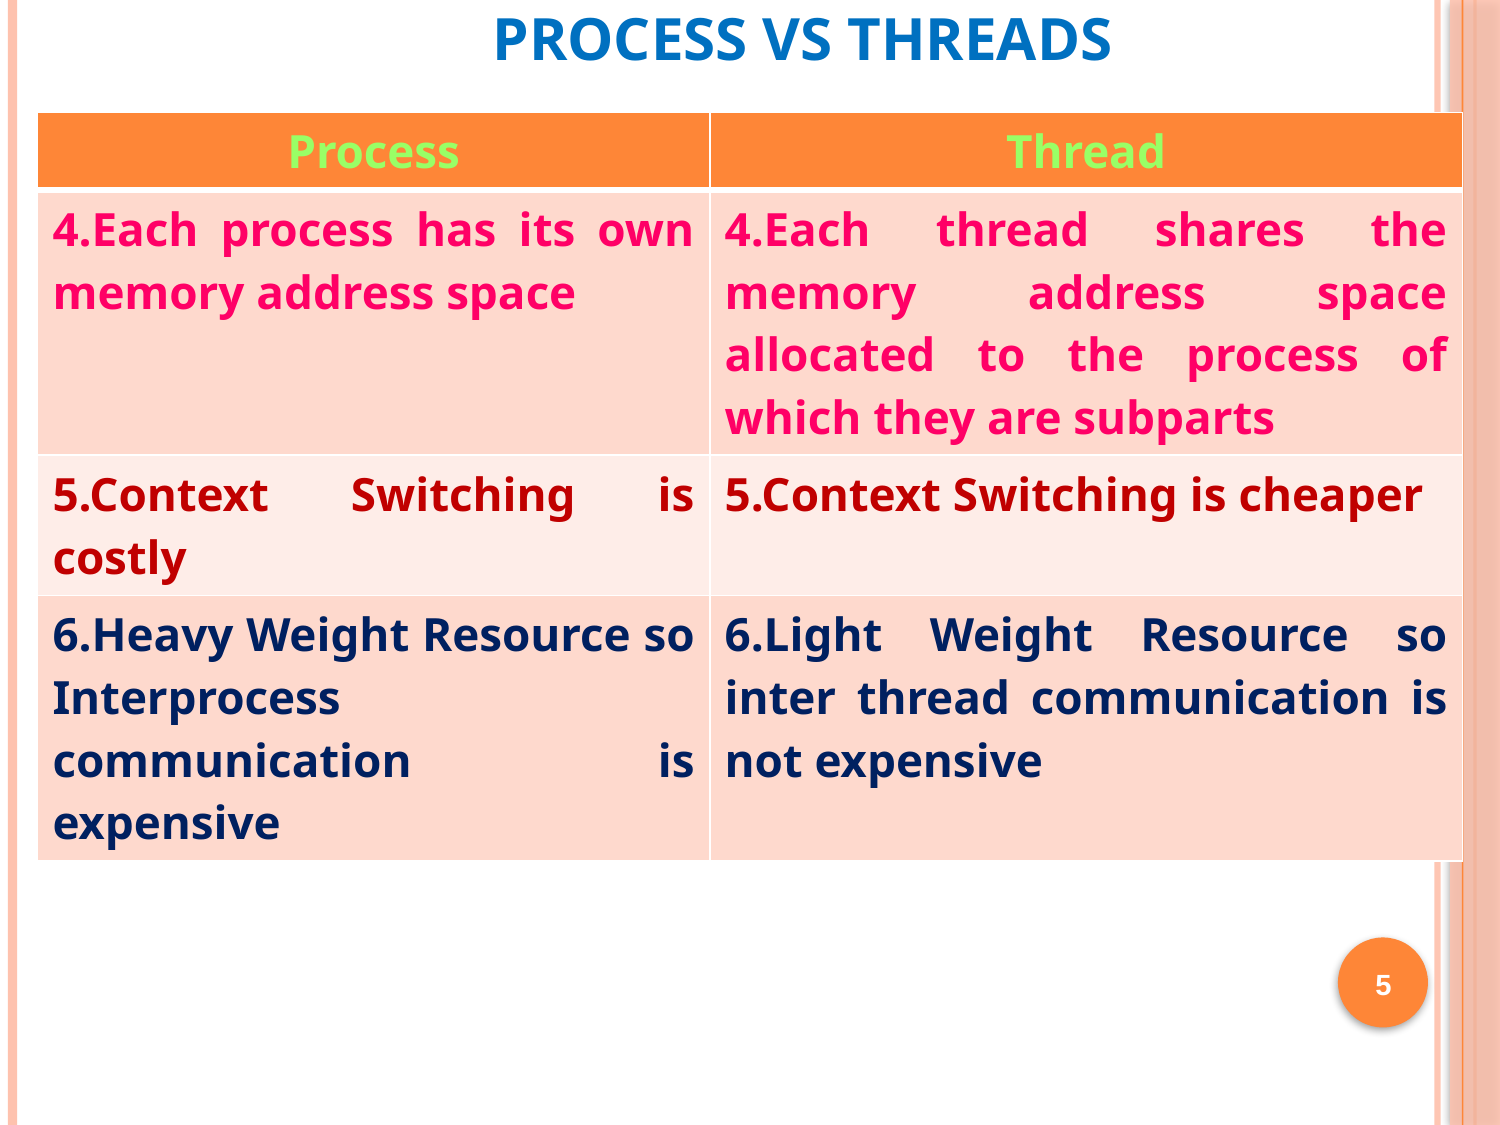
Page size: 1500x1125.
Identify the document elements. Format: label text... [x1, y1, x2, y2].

table_header Thread [711, 113, 1462, 187]
table_cell 5.Context Switching is cheaper [711, 456, 1462, 595]
table_cell 4.Each process has its own memory address space [38, 193, 709, 454]
table_cell 6.Heavy Weight Resource so Interprocess communication is expensive [38, 596, 709, 860]
table_cell 6.Light Weight Resource so inter thread communication is not expensive [711, 596, 1462, 860]
slide_number 5 [1333, 940, 1434, 1027]
table_cell 4.Each thread shares the memory address space allocated to the process of which they are subparts [711, 193, 1462, 454]
table_cell 5.Context Switching is costly [38, 456, 709, 595]
table_header Process [38, 113, 709, 187]
title Process Vs Threads [187, 0, 1418, 80]
